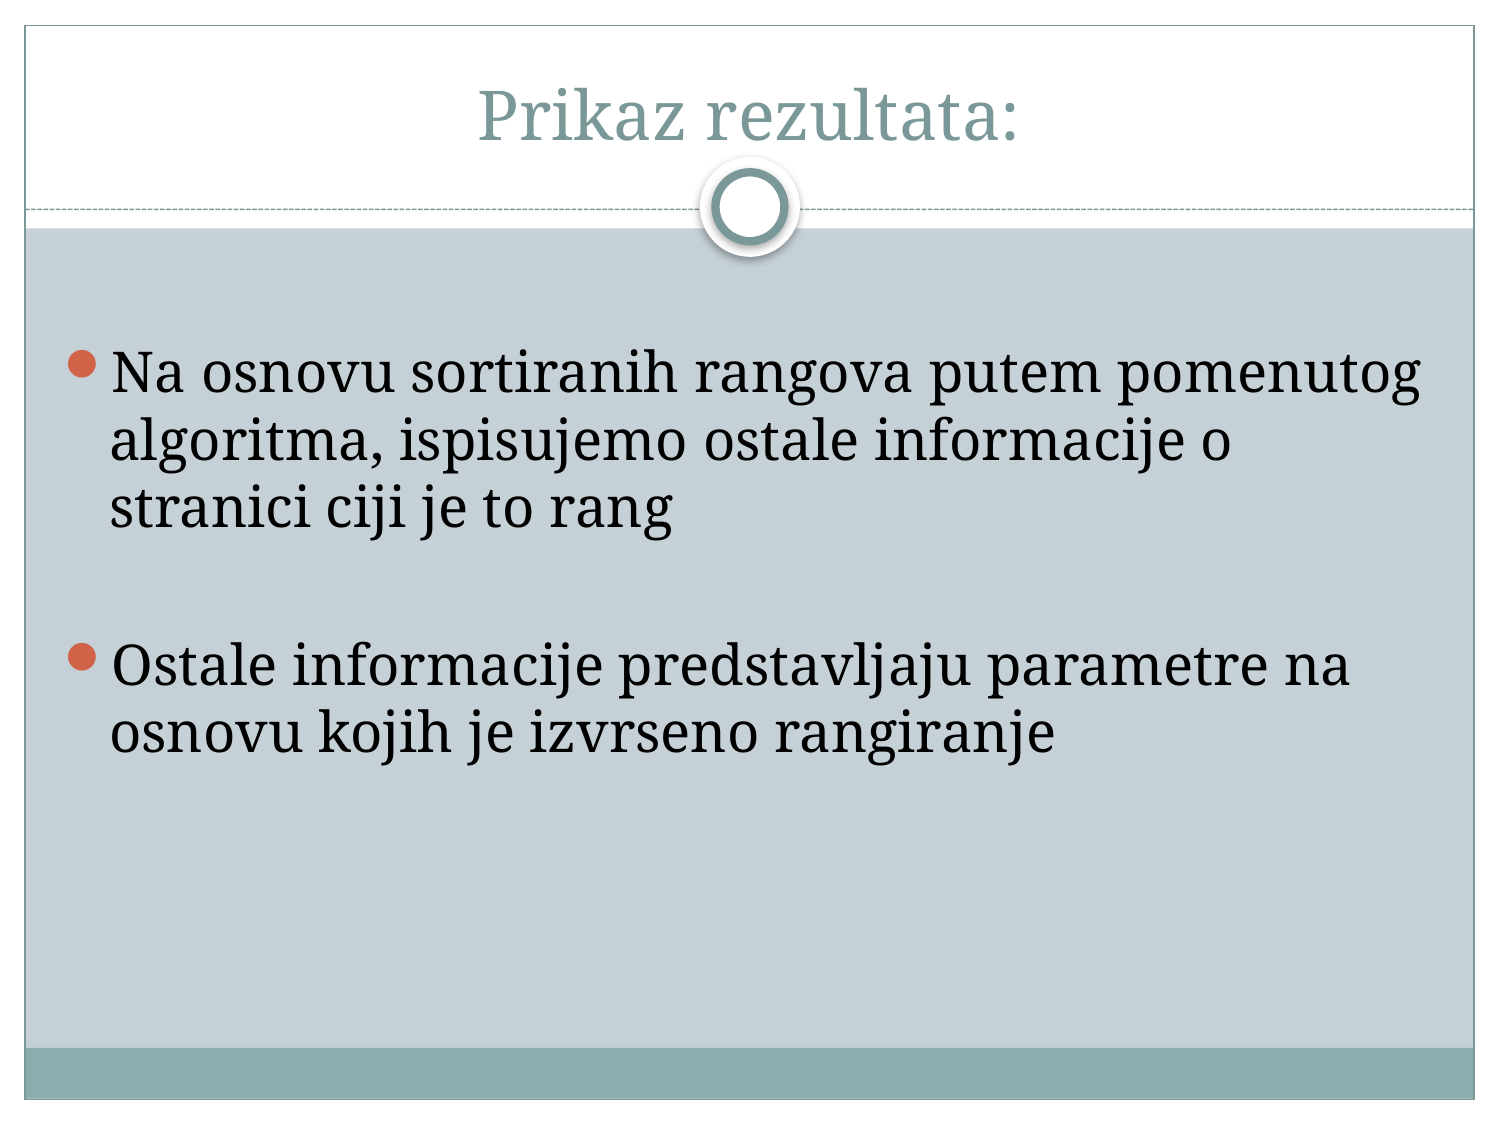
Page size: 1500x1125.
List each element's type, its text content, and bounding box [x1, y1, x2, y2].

list Na osnovu sortiranih rangova putem pomenutog algoritma, ispisujemo ostale informacije o stranici ciji je to rang Ostale informacije predstavljaju parametre na osnovu kojih je izvrseno rangiranje [49, 250, 1445, 1001]
title Prikaz rezultata: [49, 37, 1450, 162]
